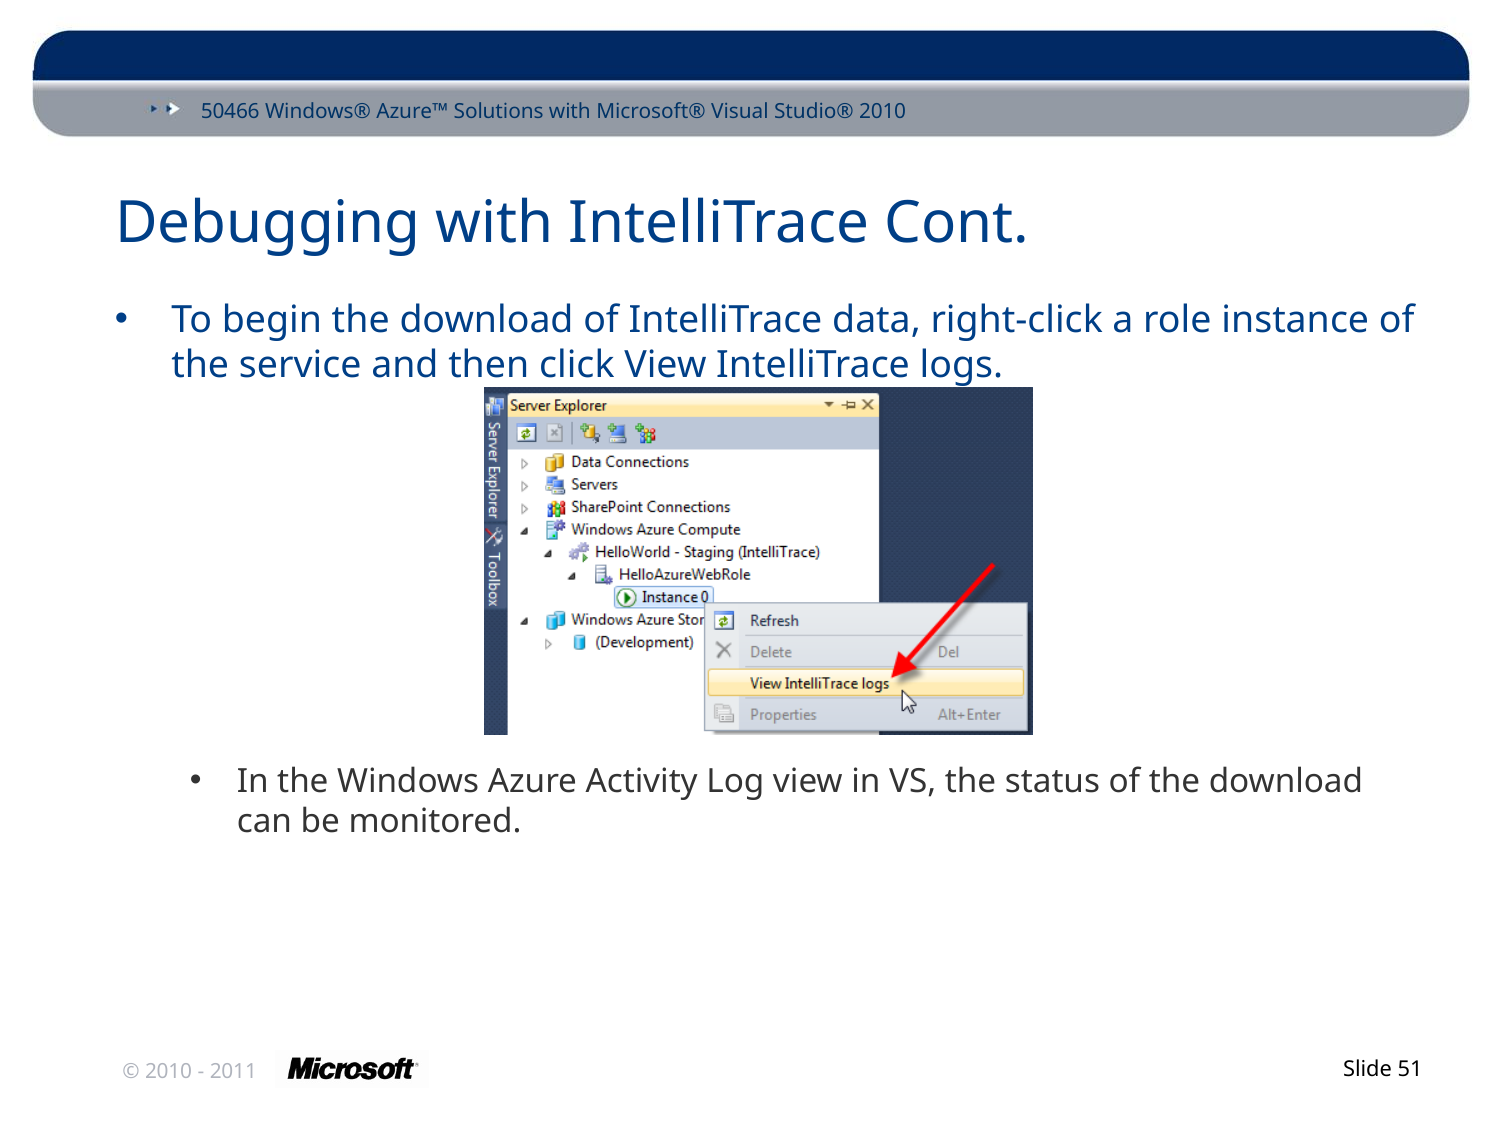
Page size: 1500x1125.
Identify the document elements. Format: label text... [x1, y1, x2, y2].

picture [483, 387, 1033, 736]
picture [275, 1050, 429, 1088]
picture [0, 1, 1500, 159]
title Debugging with IntelliTrace Cont. [100, 143, 1433, 262]
list To begin the download of IntelliTrace data, right-click a role instance of the service and then click View IntelliTrace logs. In the Windows Azure Activity Log view in VS, the status of the download can be monitored. [99, 287, 1433, 1025]
